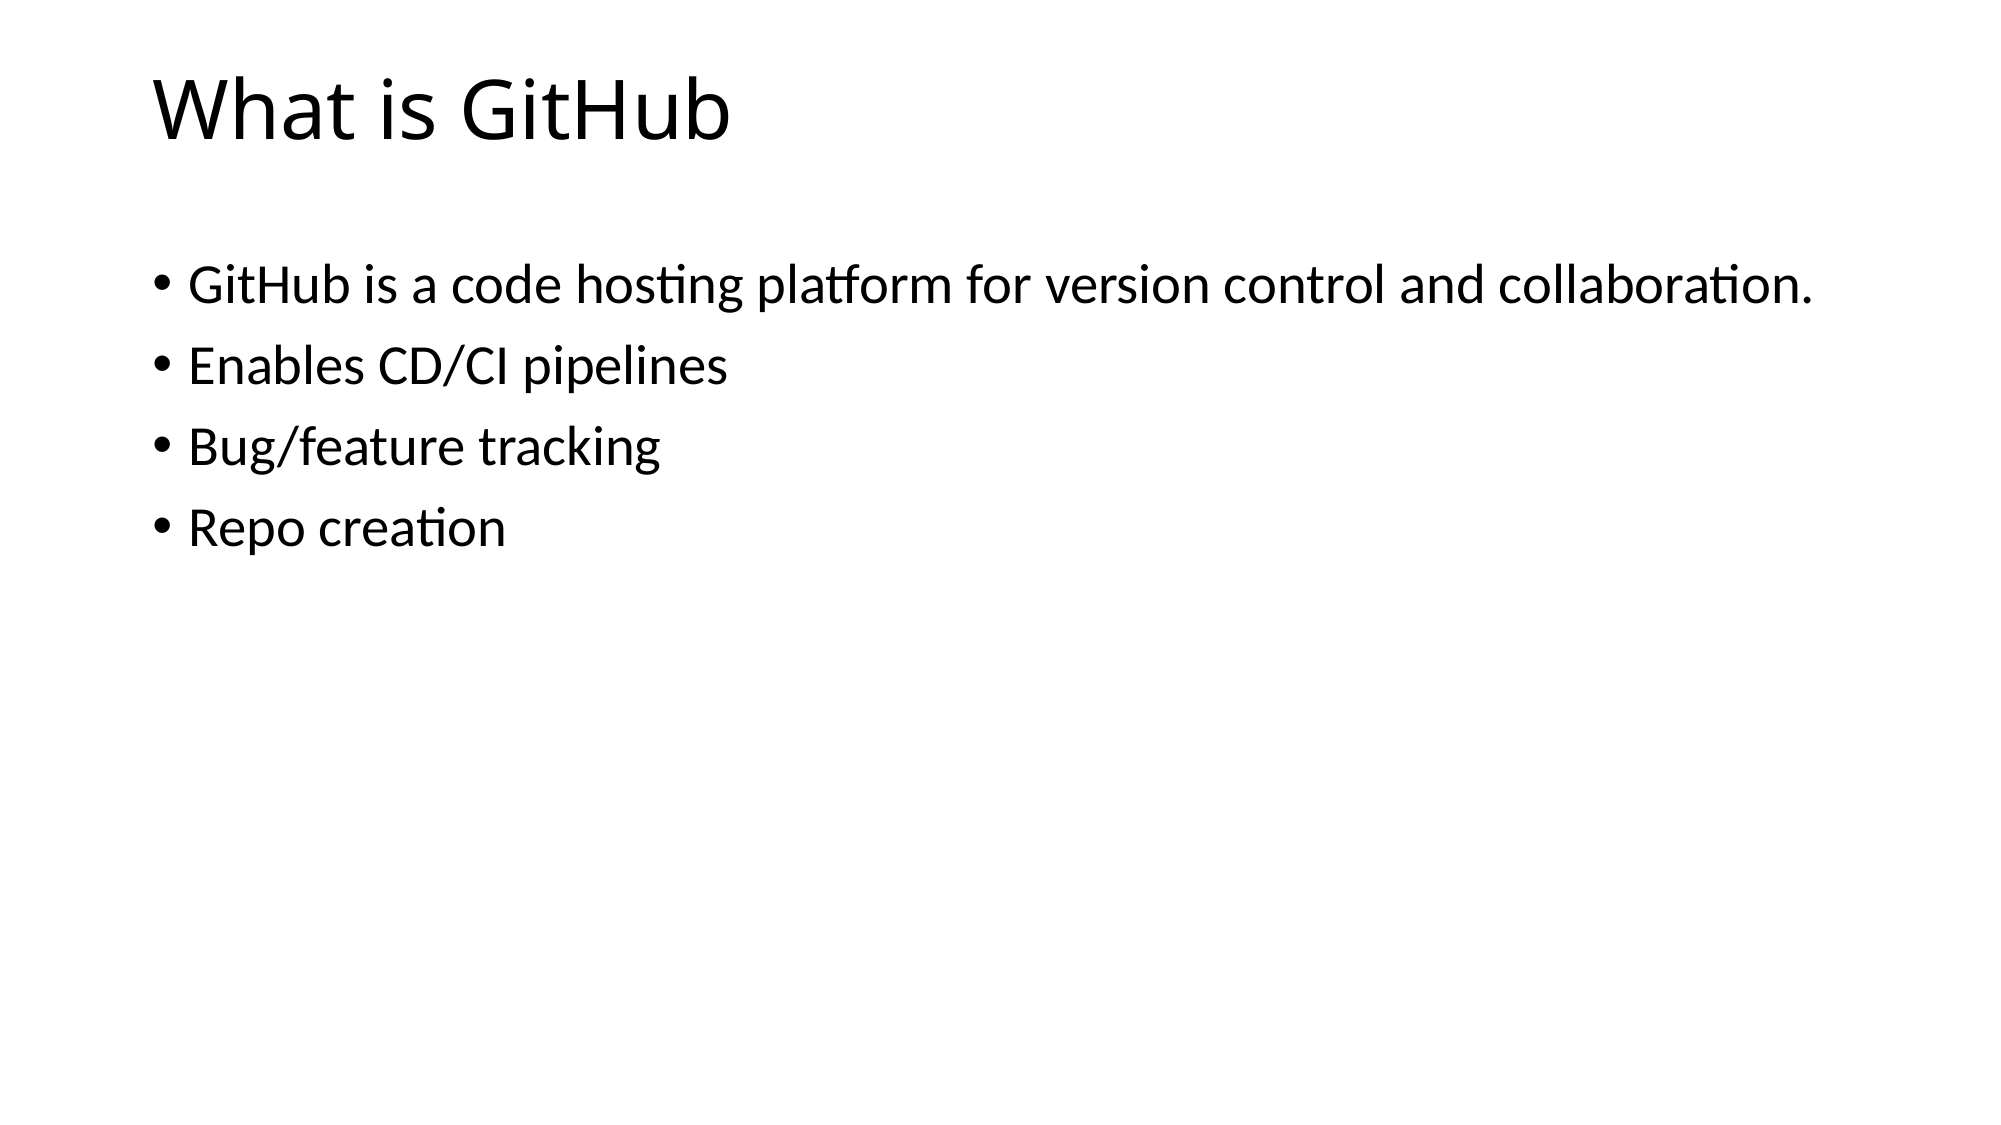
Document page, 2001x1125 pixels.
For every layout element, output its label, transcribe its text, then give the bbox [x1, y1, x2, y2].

title What is GitHub [137, 59, 1863, 165]
list GitHub is a code hosting platform for version control and collaboration. Enables CD/CI pipelines Bug/feature tracking Repo creation [137, 247, 1863, 623]
